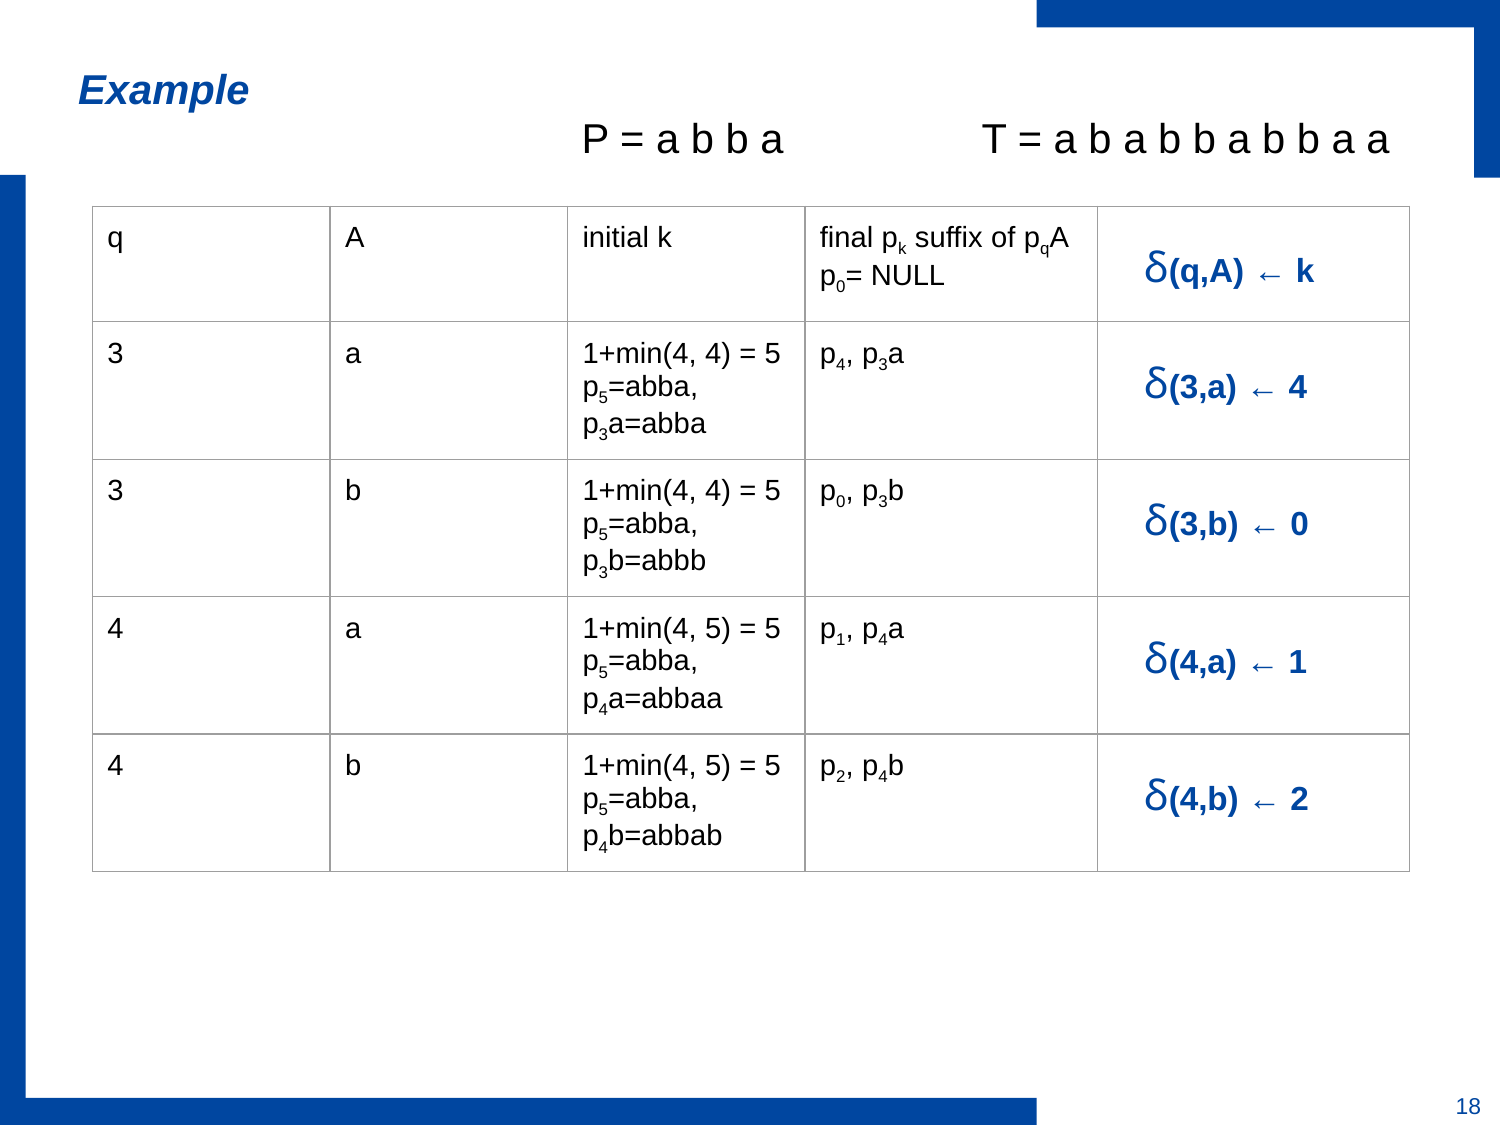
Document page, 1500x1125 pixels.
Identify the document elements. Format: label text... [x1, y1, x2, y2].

table_cell 1+min(4, 5) = 5 p5=abba, p4b=abbab [568, 735, 804, 871]
table_header initial k [568, 207, 804, 321]
title Example [24, 0, 1052, 175]
table_cell p0, p3b [806, 460, 1097, 596]
text_box T = a b a b b a b b a a [1032, 96, 1432, 177]
table_cell δ(4,a) ← 1 [1098, 597, 1409, 733]
table_cell 1+min(4, 4) = 5 p5=abba, p3a=abba [568, 322, 804, 459]
table_cell p2, p4b [806, 735, 1097, 871]
table_cell δ(3,a) ← 4 [1098, 322, 1409, 459]
table_header final pk suffix of pqA p0= NULL [806, 207, 1097, 321]
table_header q [93, 207, 329, 321]
table_cell p4, p3a [806, 322, 1097, 459]
table_cell 4 [93, 597, 329, 733]
table_cell δ(4,b) ← 2 [1098, 735, 1409, 871]
table_cell δ(3,b) ← 0 [1098, 460, 1409, 596]
table_header A [331, 207, 567, 321]
table_cell a [331, 597, 567, 733]
table_cell 1+min(4, 4) = 5 p5=abba, p3b=abbb [568, 460, 804, 596]
table_cell a [331, 322, 567, 459]
table_cell 3 [93, 460, 329, 596]
table_cell b [331, 735, 567, 871]
table_cell 3 [93, 322, 329, 459]
table_header δ(q,A) ← k [1098, 207, 1409, 321]
table_cell b [331, 460, 567, 596]
table_cell 1+min(4, 5) = 5 p5=abba, p4a=abbaa [568, 597, 804, 733]
table_cell 4 [93, 735, 329, 871]
table_cell p1, p4a [806, 597, 1097, 733]
